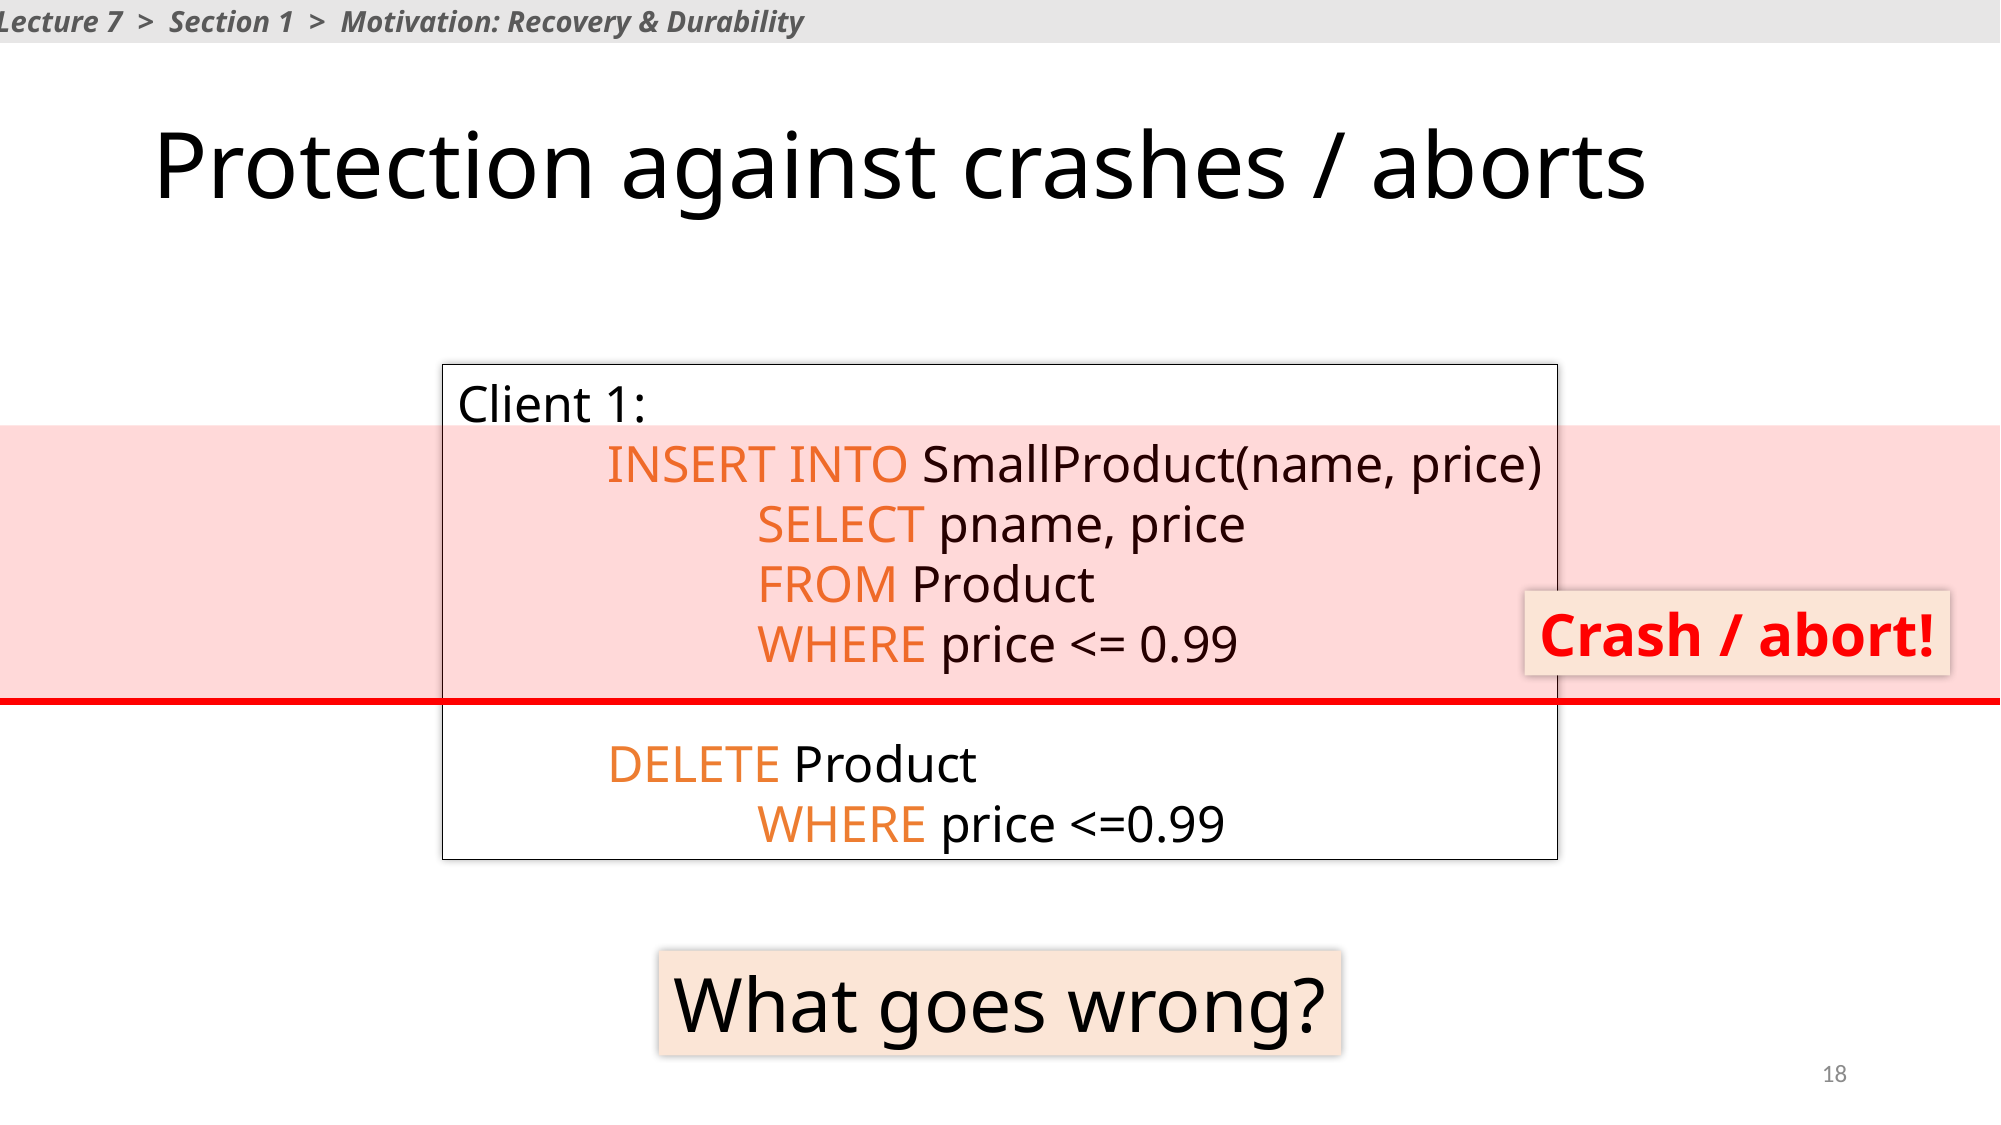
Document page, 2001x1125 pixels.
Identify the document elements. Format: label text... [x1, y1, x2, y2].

slide_number 18 [1412, 1042, 1863, 1103]
text_box What goes wrong? [658, 950, 1342, 1056]
text_box Client 1: INSERT INTO SmallProduct(name, price) SELECT pname, price FROM Product WHERE price <= 0.99 DELETE Product WHERE price <=0.99 [442, 364, 1558, 424]
text_box Crash / abort! [1524, 590, 1950, 676]
text_box Client 1: INSERT INTO SmallProduct(name, price) SELECT pname, price FROM Product WHERE price <= 0.99 DELETE Product WHERE price <=0.99 [442, 705, 1558, 860]
text_box [0, 424, 2000, 701]
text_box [0, 0, 2000, 47]
title Protection against crashes / aborts [137, 59, 1863, 278]
